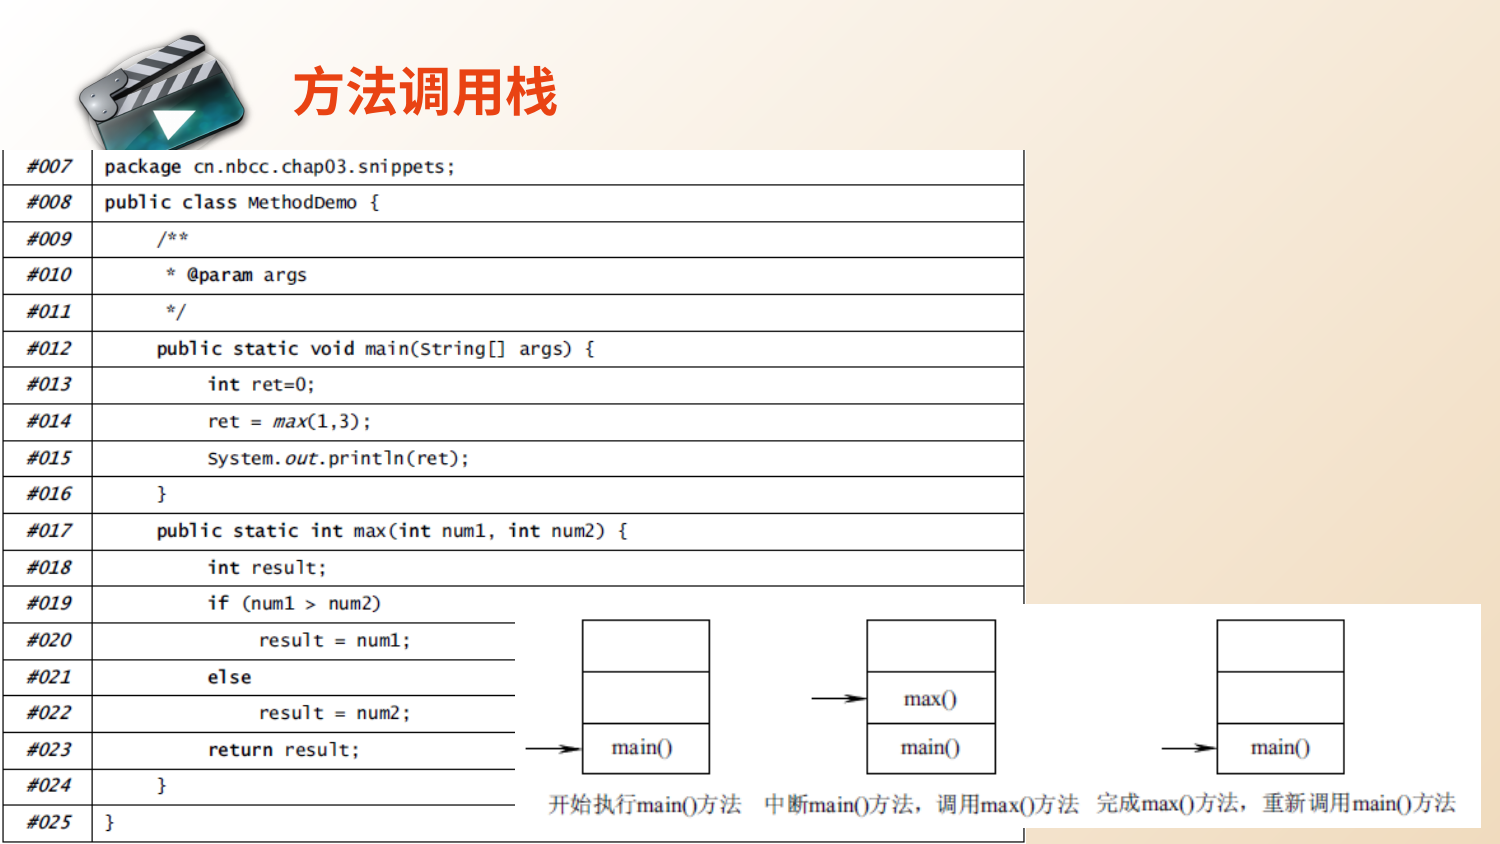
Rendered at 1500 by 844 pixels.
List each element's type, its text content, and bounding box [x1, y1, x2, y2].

picture [0, 16, 1481, 844]
title 方法调用栈 [277, 58, 1425, 123]
